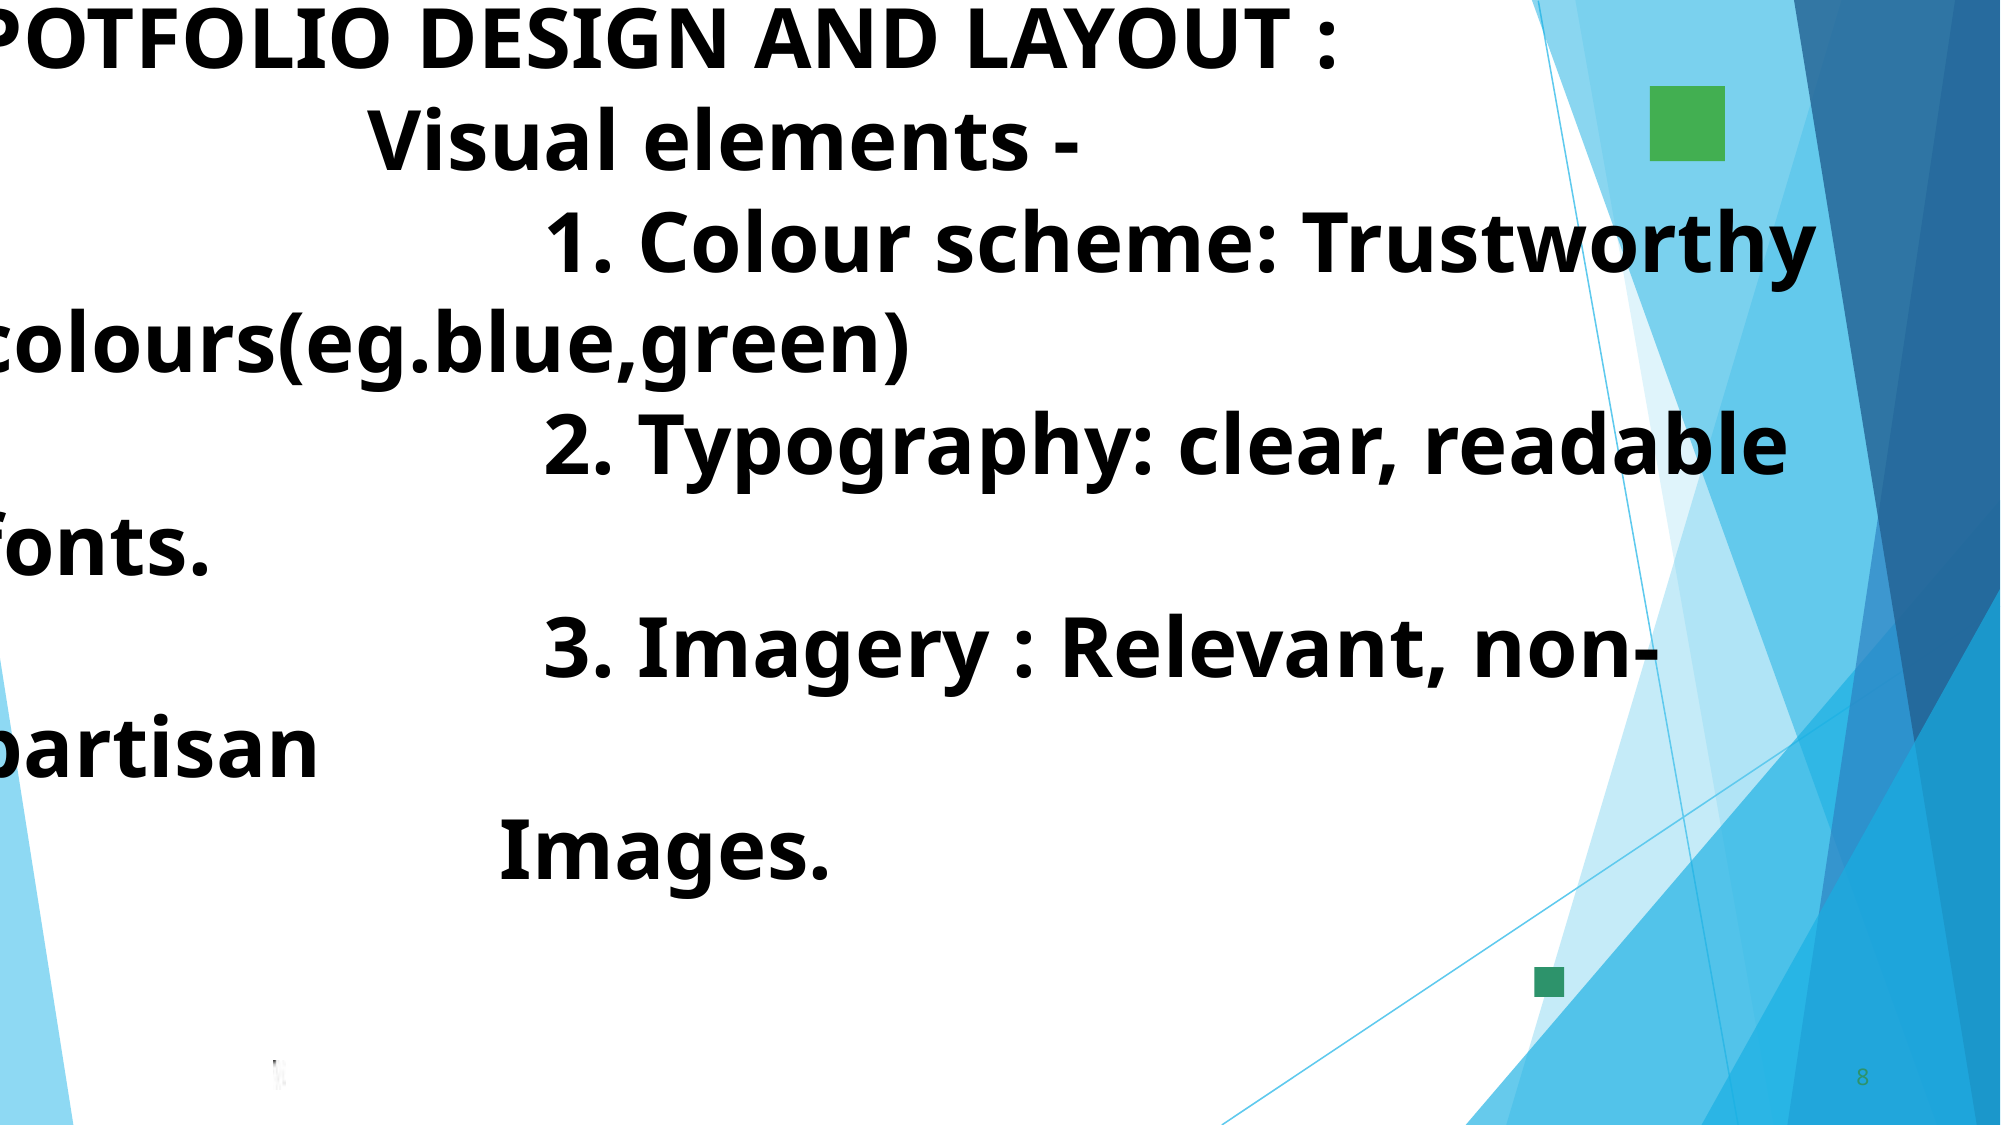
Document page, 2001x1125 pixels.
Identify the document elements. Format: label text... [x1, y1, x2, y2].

text_box [1649, 86, 1725, 162]
text_box POTFOLIO DESIGN AND LAYOUT : Visual elements - 1. Colour scheme: Trustworthy colours(eg.blue,green) 2. Typography: clear, readable fonts. 3. Imagery : Relevant, non-partisan Images. [0, 0, 1899, 1125]
picture [273, 1060, 287, 1091]
